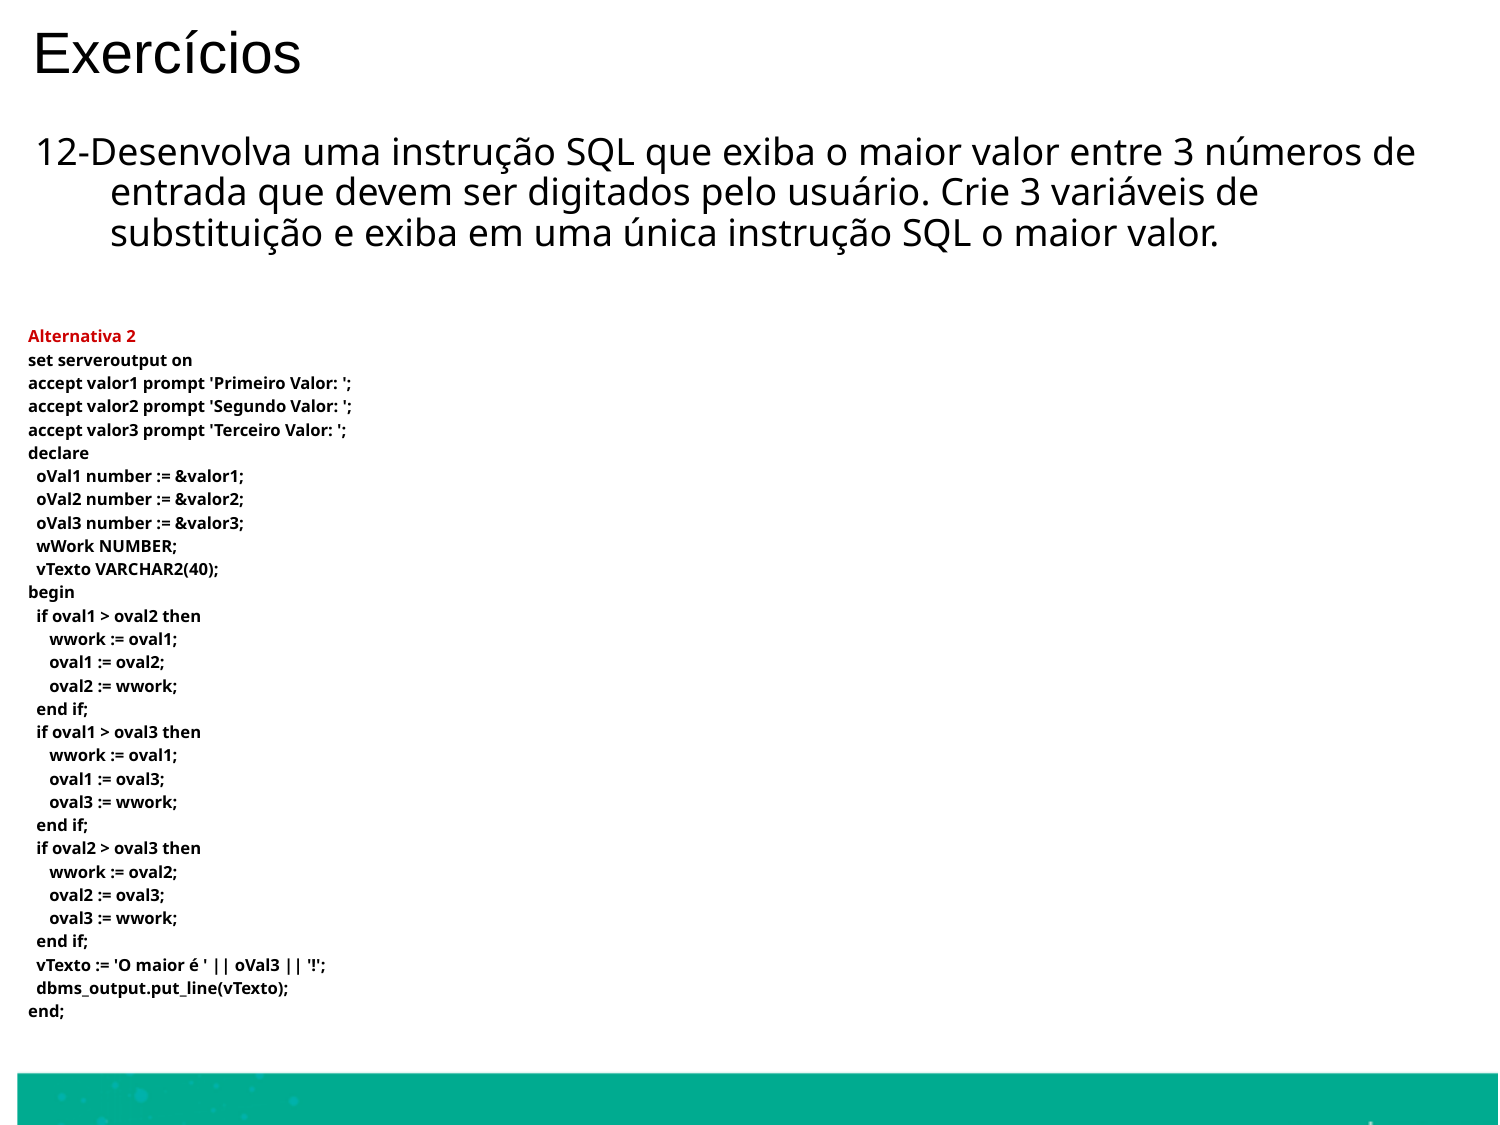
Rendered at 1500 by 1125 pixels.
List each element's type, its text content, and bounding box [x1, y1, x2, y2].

title Exercícios [17, 7, 1117, 93]
picture [2, 0, 1498, 1125]
text_box Alternativa 2 set serveroutput on accept valor1 prompt 'Primeiro Valor: '; accept valor2 prompt 'Segundo Valor: '; accept valor3 prompt 'Terceiro Valor: '; declare oVal1 number := &valor1; oVal2 number := &valor2; oVal3 number := &valor3; wWork NUMBER; vTexto VARCHAR2(40); begin if oval1 > oval2 then wwork := oval1; oval1 := oval2; oval2 := wwork; end if; if oval1 > oval3 then wwork := oval1; oval1 := oval3; oval3 := wwork; end if; if oval2 > oval3 then wwork := oval2; oval2 := oval3; oval3 := wwork; end if; vTexto := 'O maior é ' || oVal3 || '!'; dbms_output.put_line(vTexto); end; [13, 318, 1372, 1024]
list 12-Desenvolva uma instrução SQL que exiba o maior valor entre 3 números de entrada que devem ser digitados pelo usuário. Crie 3 variáveis de substituição e exiba em uma única instrução SQL o maior valor. [20, 125, 1459, 256]
